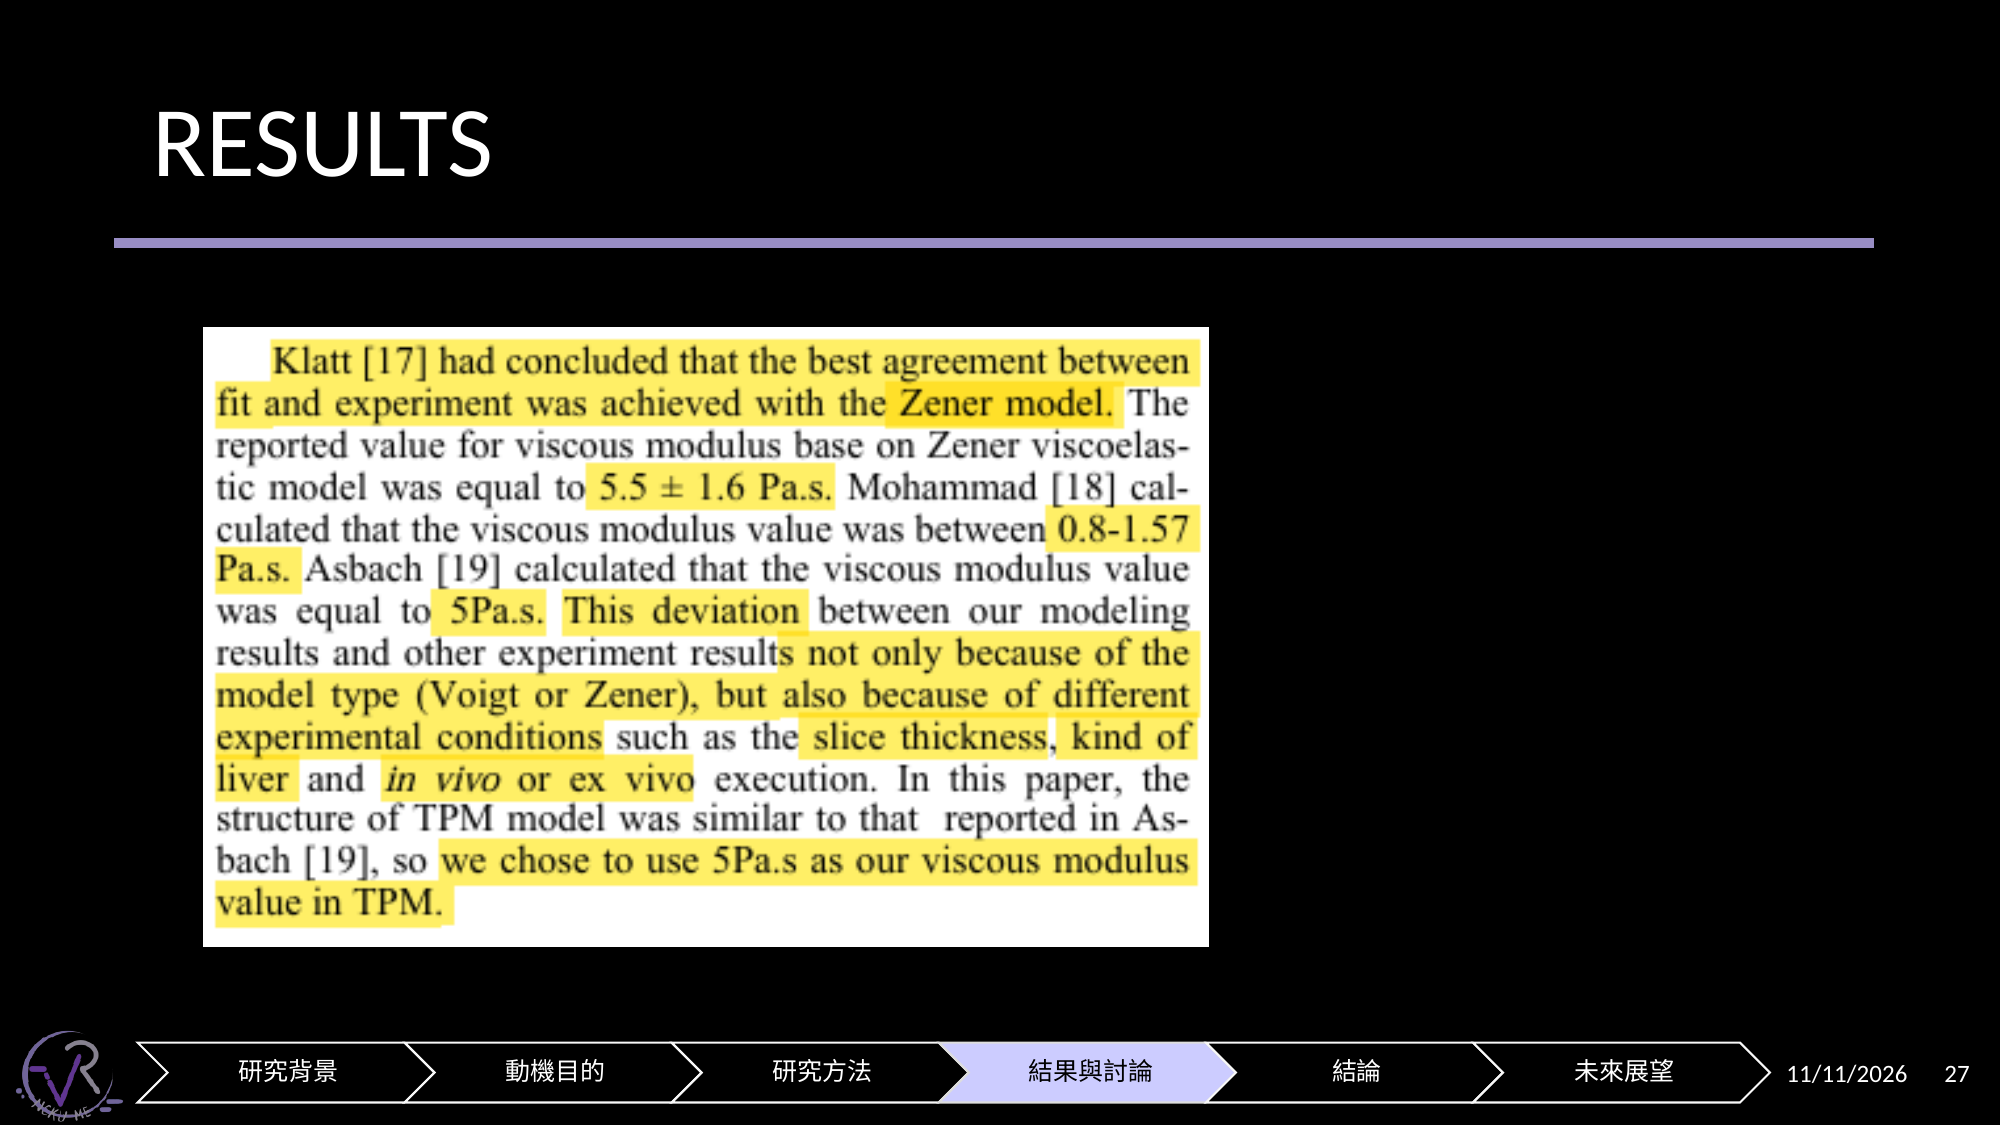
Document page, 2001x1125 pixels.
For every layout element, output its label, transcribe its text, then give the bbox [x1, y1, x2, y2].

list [203, 327, 1209, 947]
picture [15, 1030, 137, 1122]
slide_number 27 [1927, 1042, 1985, 1103]
title RESULTS [137, 59, 1863, 229]
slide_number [1771, 1042, 1927, 1103]
